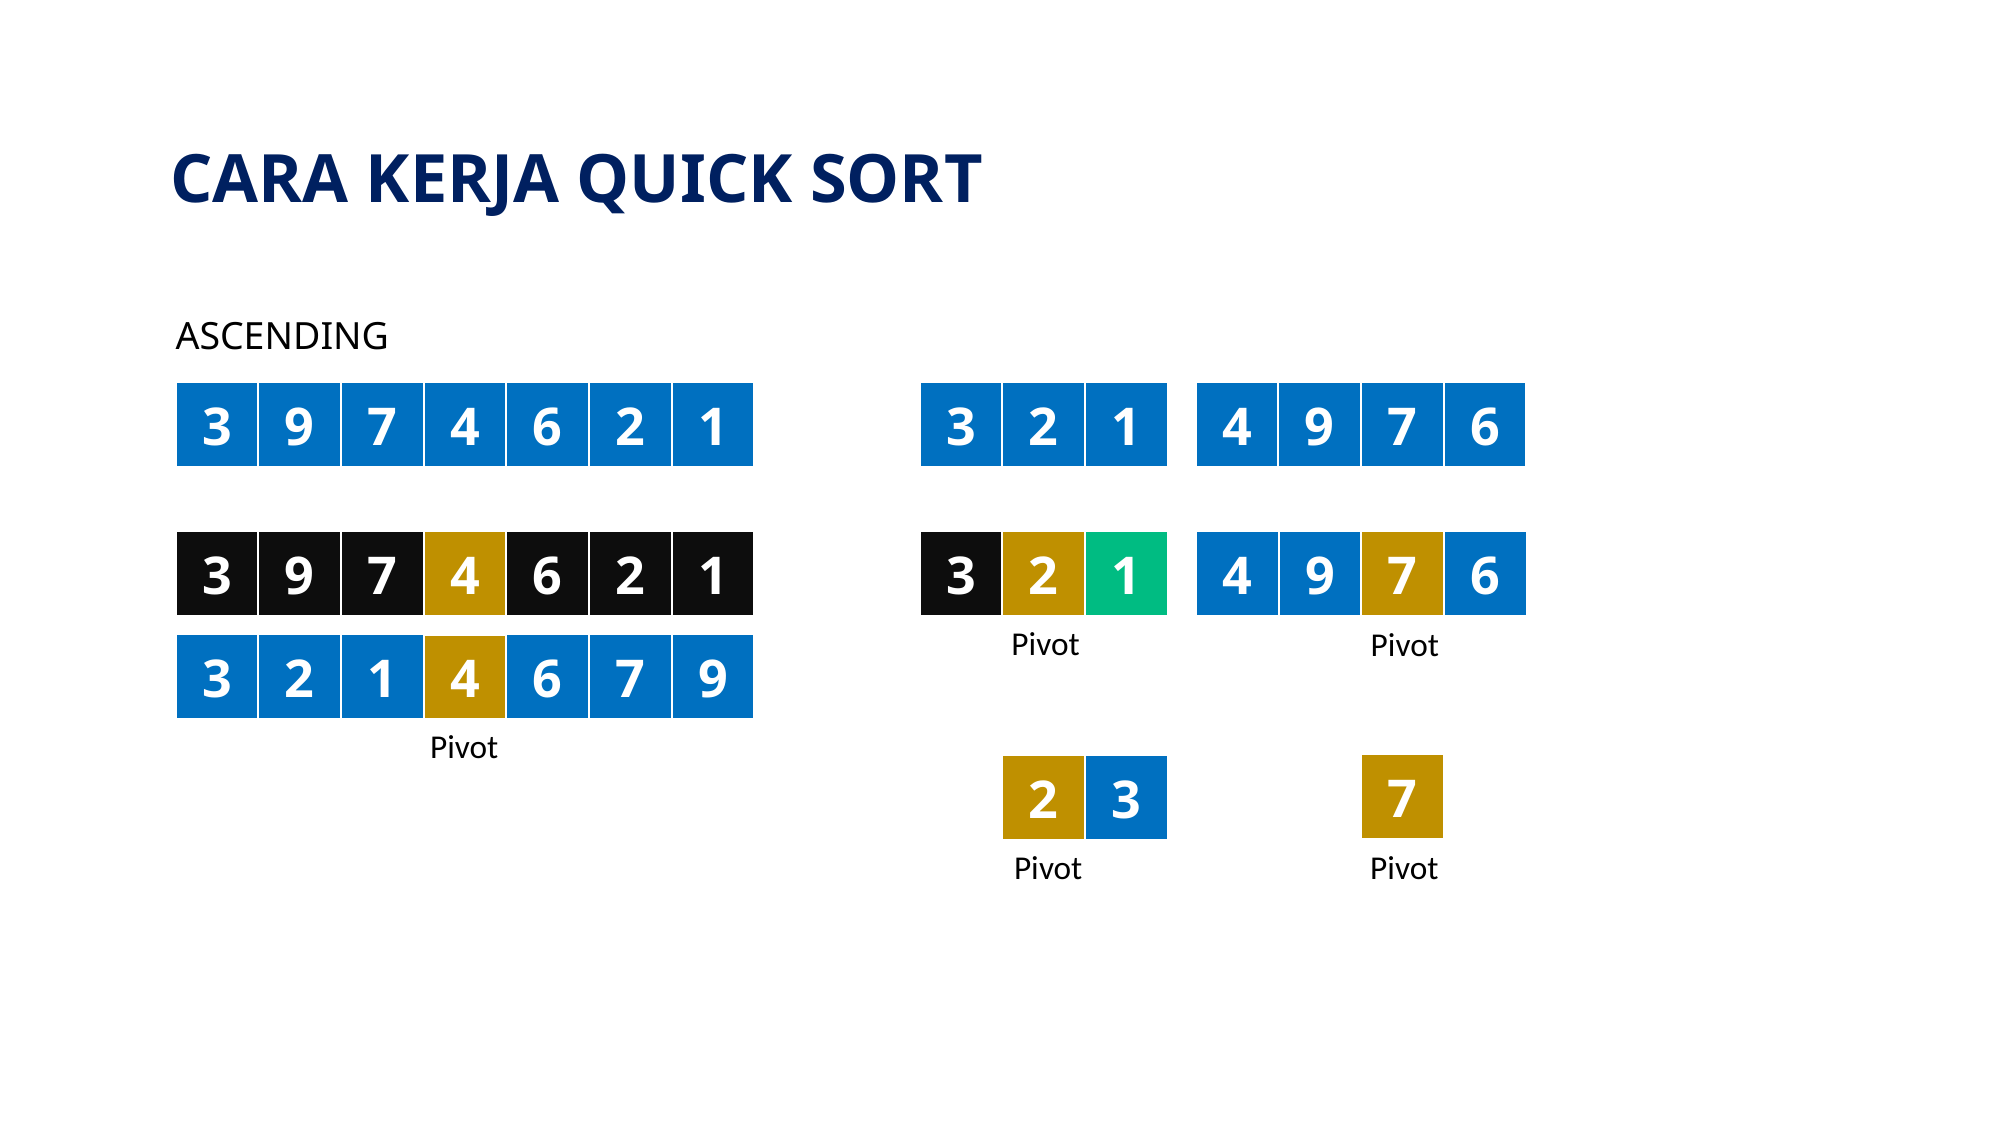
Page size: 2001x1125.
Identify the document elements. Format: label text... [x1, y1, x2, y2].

text_box Pivot [996, 617, 1164, 670]
text_box Pivot [1286, 615, 1454, 671]
text_box 4 [1195, 381, 1277, 468]
text_box 6 [505, 633, 588, 720]
text_box 4 [423, 530, 505, 617]
text_box 7 [340, 530, 423, 617]
text_box 3 [1084, 754, 1169, 841]
text_box 1 [671, 530, 755, 617]
text_box 2 [1001, 530, 1084, 617]
text_box Pivot [999, 838, 1168, 894]
text_box 7 [1360, 381, 1443, 468]
text_box 7 [588, 633, 671, 720]
text_box 7 [1360, 530, 1443, 615]
text_box 1 [1084, 381, 1169, 468]
text_box 2 [1001, 754, 1084, 841]
text_box 6 [505, 381, 588, 468]
text_box 2 [588, 381, 671, 468]
text_box 9 [671, 633, 755, 720]
text_box 9 [1277, 381, 1360, 468]
text_box 7 [1360, 753, 1445, 838]
text_box 3 [175, 530, 257, 617]
text_box 4 [423, 634, 507, 720]
text_box 6 [1443, 530, 1528, 617]
text_box CARA KERJA QUICK SORT [150, 125, 1850, 226]
text_box 1 [1084, 530, 1169, 617]
text_box 1 [340, 633, 425, 720]
text_box 3 [919, 530, 1001, 617]
text_box Pivot [415, 717, 515, 773]
text_box 3 [175, 633, 257, 720]
text_box Pivot [1278, 838, 1454, 894]
text_box ASCENDING [175, 295, 1411, 365]
text_box 6 [505, 530, 588, 617]
text_box 1 [671, 381, 755, 468]
text_box 7 [340, 381, 423, 468]
text_box 2 [588, 530, 671, 617]
text_box 9 [257, 530, 340, 617]
text_box 4 [423, 381, 505, 468]
text_box 4 [1195, 530, 1278, 617]
text_box 3 [175, 381, 257, 468]
text_box 2 [1001, 381, 1084, 468]
text_box 9 [1278, 530, 1360, 617]
text_box 3 [919, 381, 1001, 468]
text_box 9 [257, 381, 340, 468]
text_box 2 [257, 633, 340, 720]
text_box 6 [1443, 381, 1527, 468]
